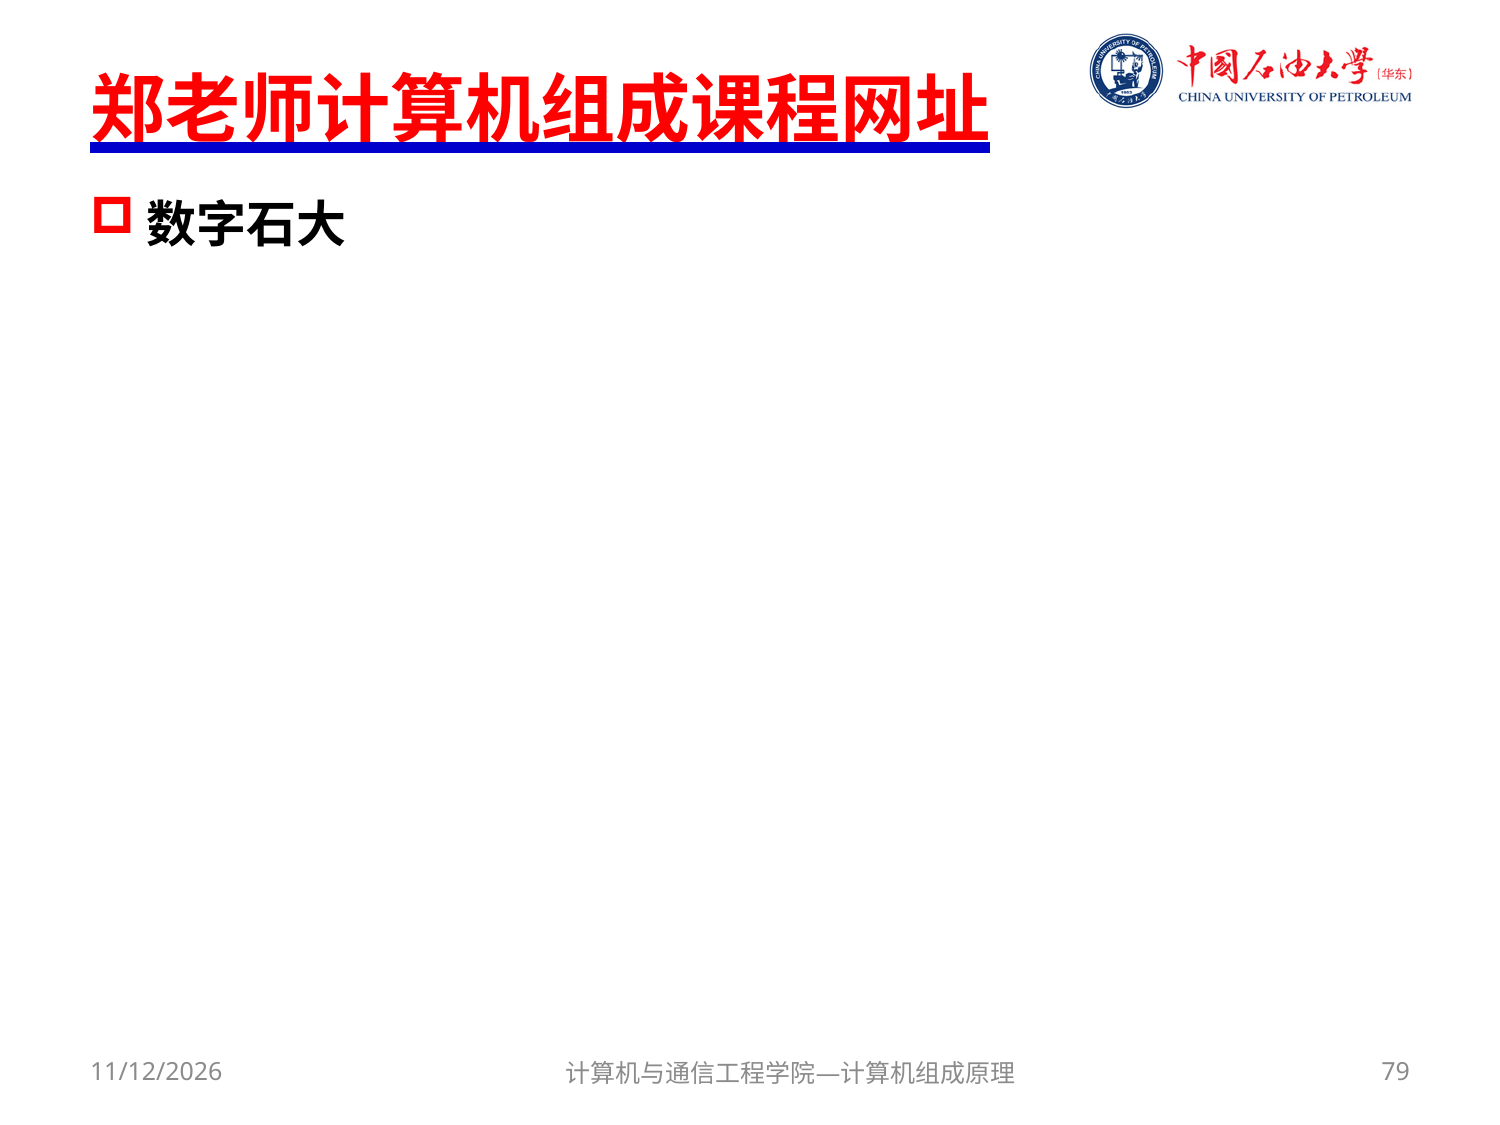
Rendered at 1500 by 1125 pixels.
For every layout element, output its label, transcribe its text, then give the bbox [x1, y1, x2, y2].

list 数字石大 [74, 184, 1471, 1024]
title 郑老师计算机组成课程网址 [75, 42, 1425, 170]
footer 计算机与通信工程学院—计算机组成原理 [512, 1042, 1069, 1103]
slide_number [75, 1042, 425, 1103]
slide_number 79 [1074, 1042, 1425, 1103]
picture [1034, 28, 1428, 116]
